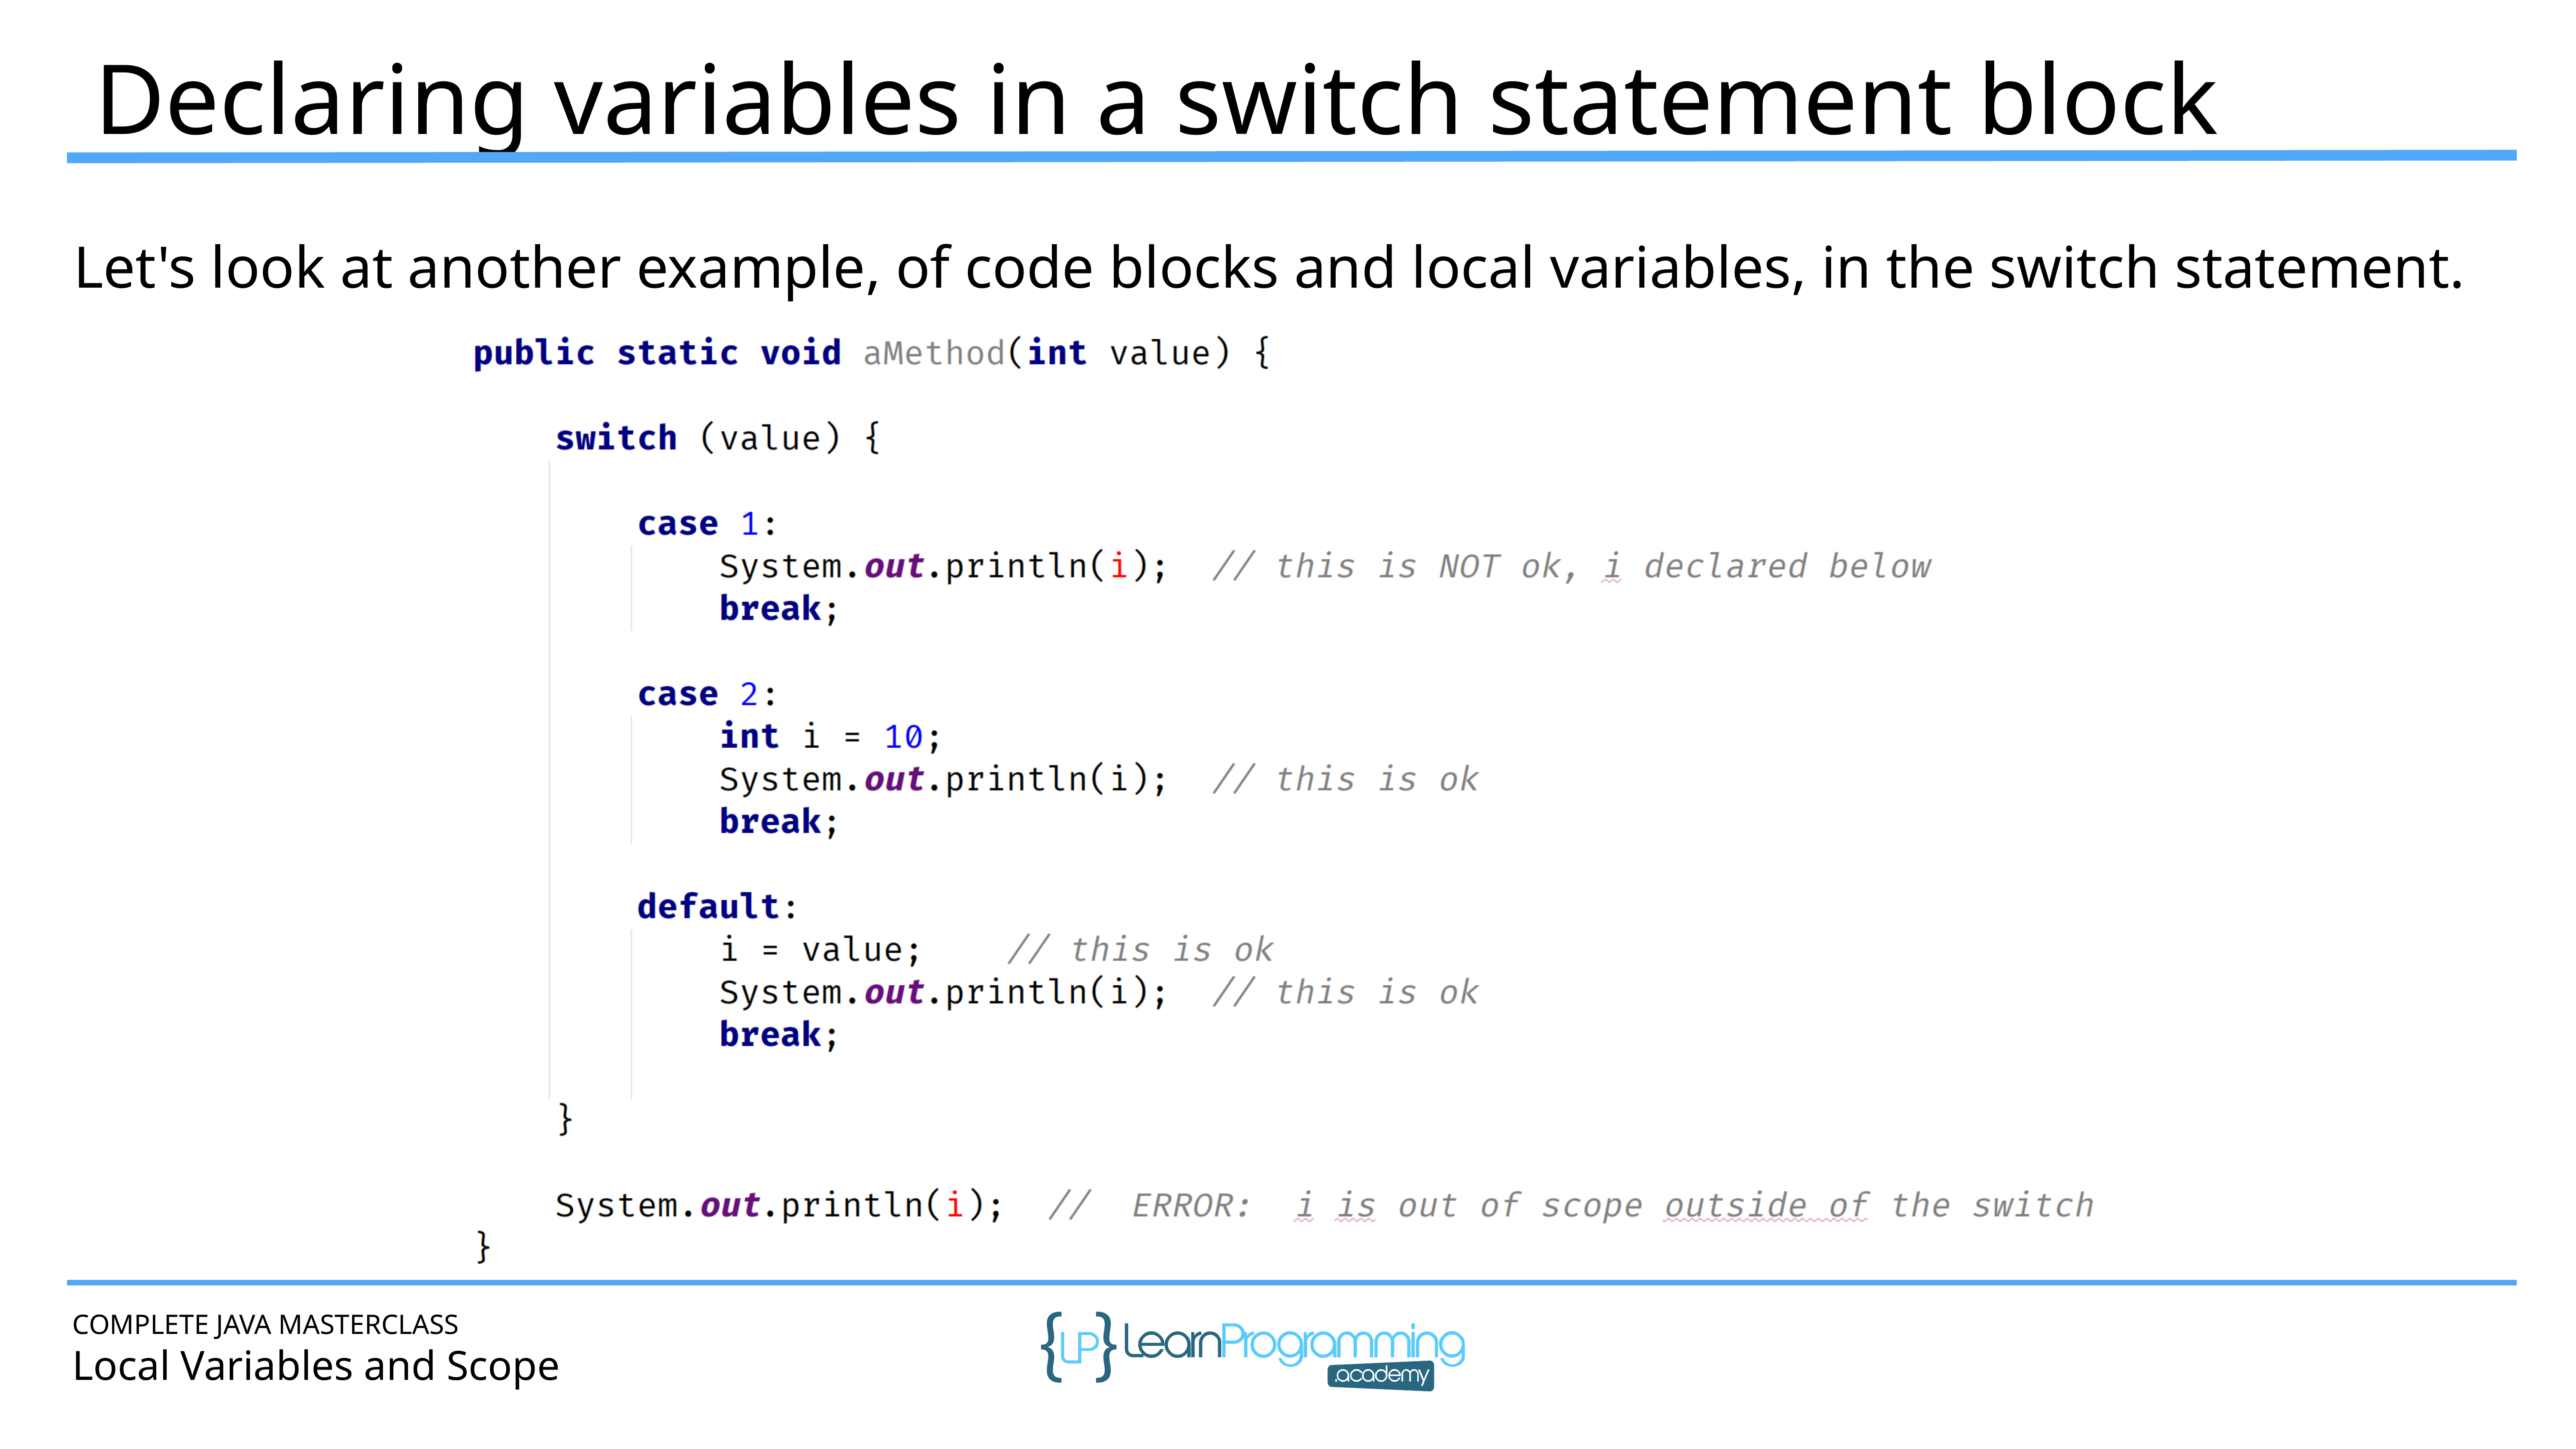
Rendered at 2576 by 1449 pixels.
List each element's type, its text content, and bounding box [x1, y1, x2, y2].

text_box Let's look at another example, of code blocks and local variables, in the switch statement. [67, 227, 2517, 1139]
picture [1032, 1302, 1477, 1400]
text_box Declaring variables in a switch statement block [89, 32, 2225, 159]
picture [472, 330, 2104, 1273]
text_box COMPLETE JAVA MASTERCLASS Local Variables and Scope [67, 1302, 1030, 1394]
